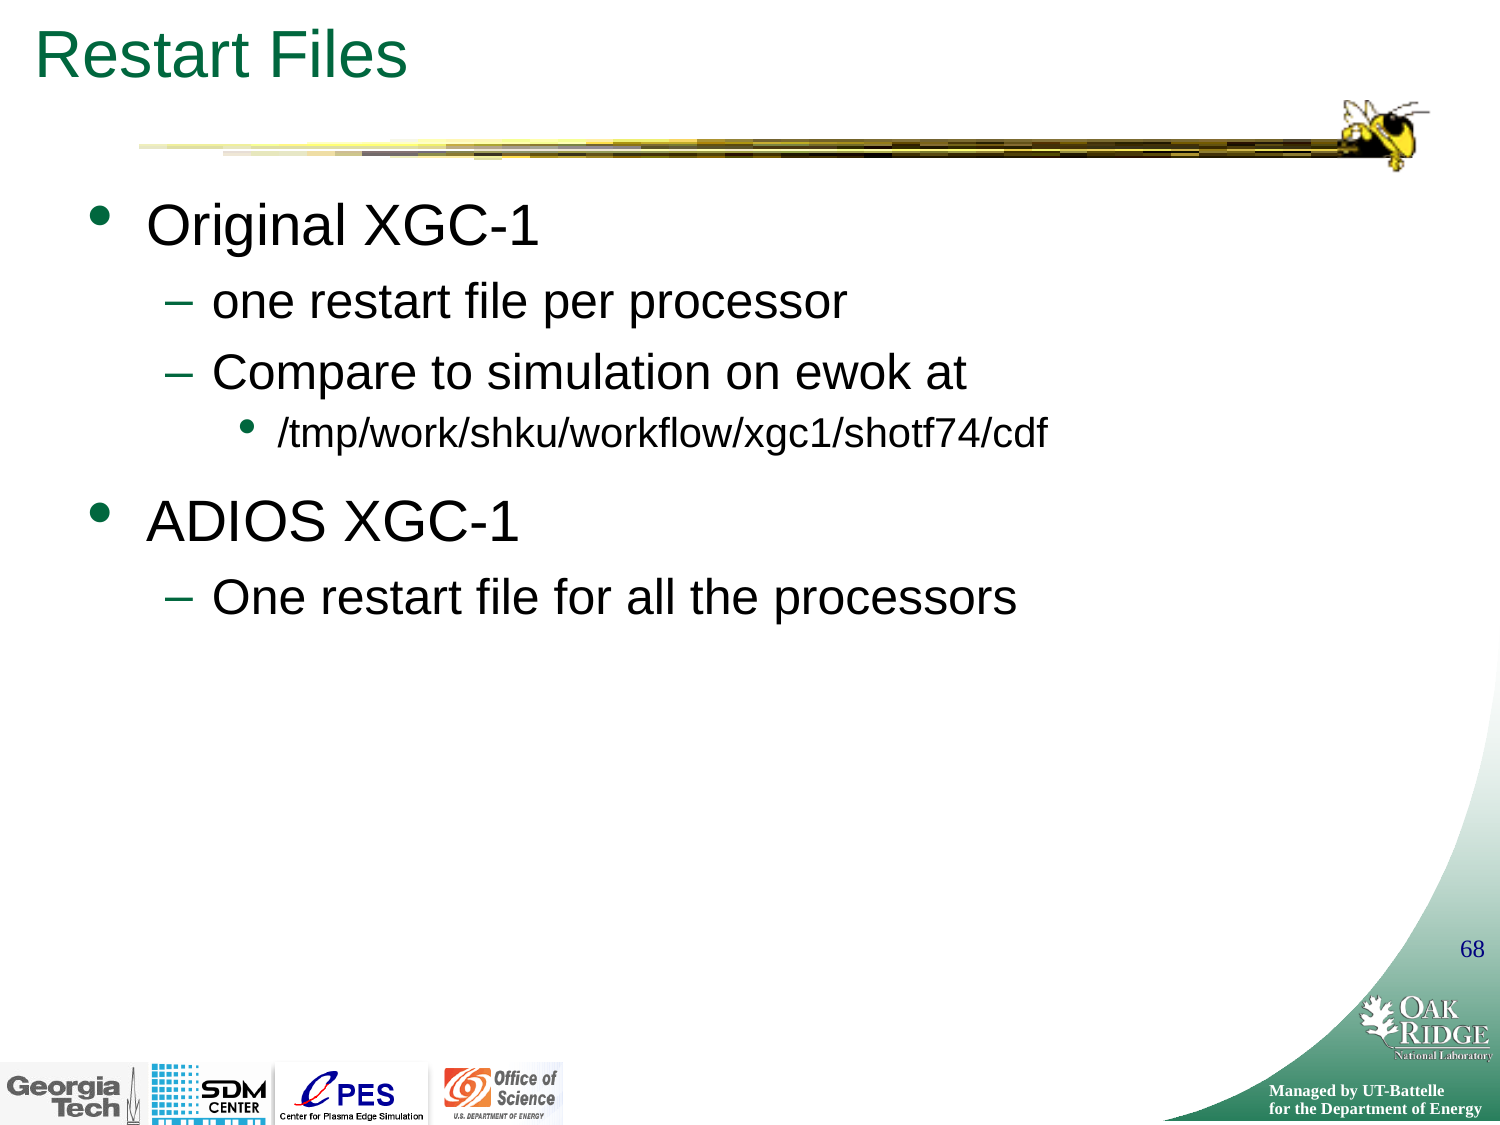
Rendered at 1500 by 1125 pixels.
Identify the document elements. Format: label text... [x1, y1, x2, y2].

list Original XGC-1 one restart file per processor Compare to simulation on ewok at /tmp/work/shku/workflow/xgc1/shotf74/cdf ADIOS XGC-1 One restart file for all the processors [74, 187, 1426, 663]
picture [112, 113, 1433, 175]
picture [437, 1062, 563, 1125]
picture [1350, 987, 1500, 1066]
picture [0, 1062, 149, 1125]
title Restart Files [19, 1, 1460, 113]
picture [150, 1062, 271, 1125]
picture [275, 1062, 428, 1125]
